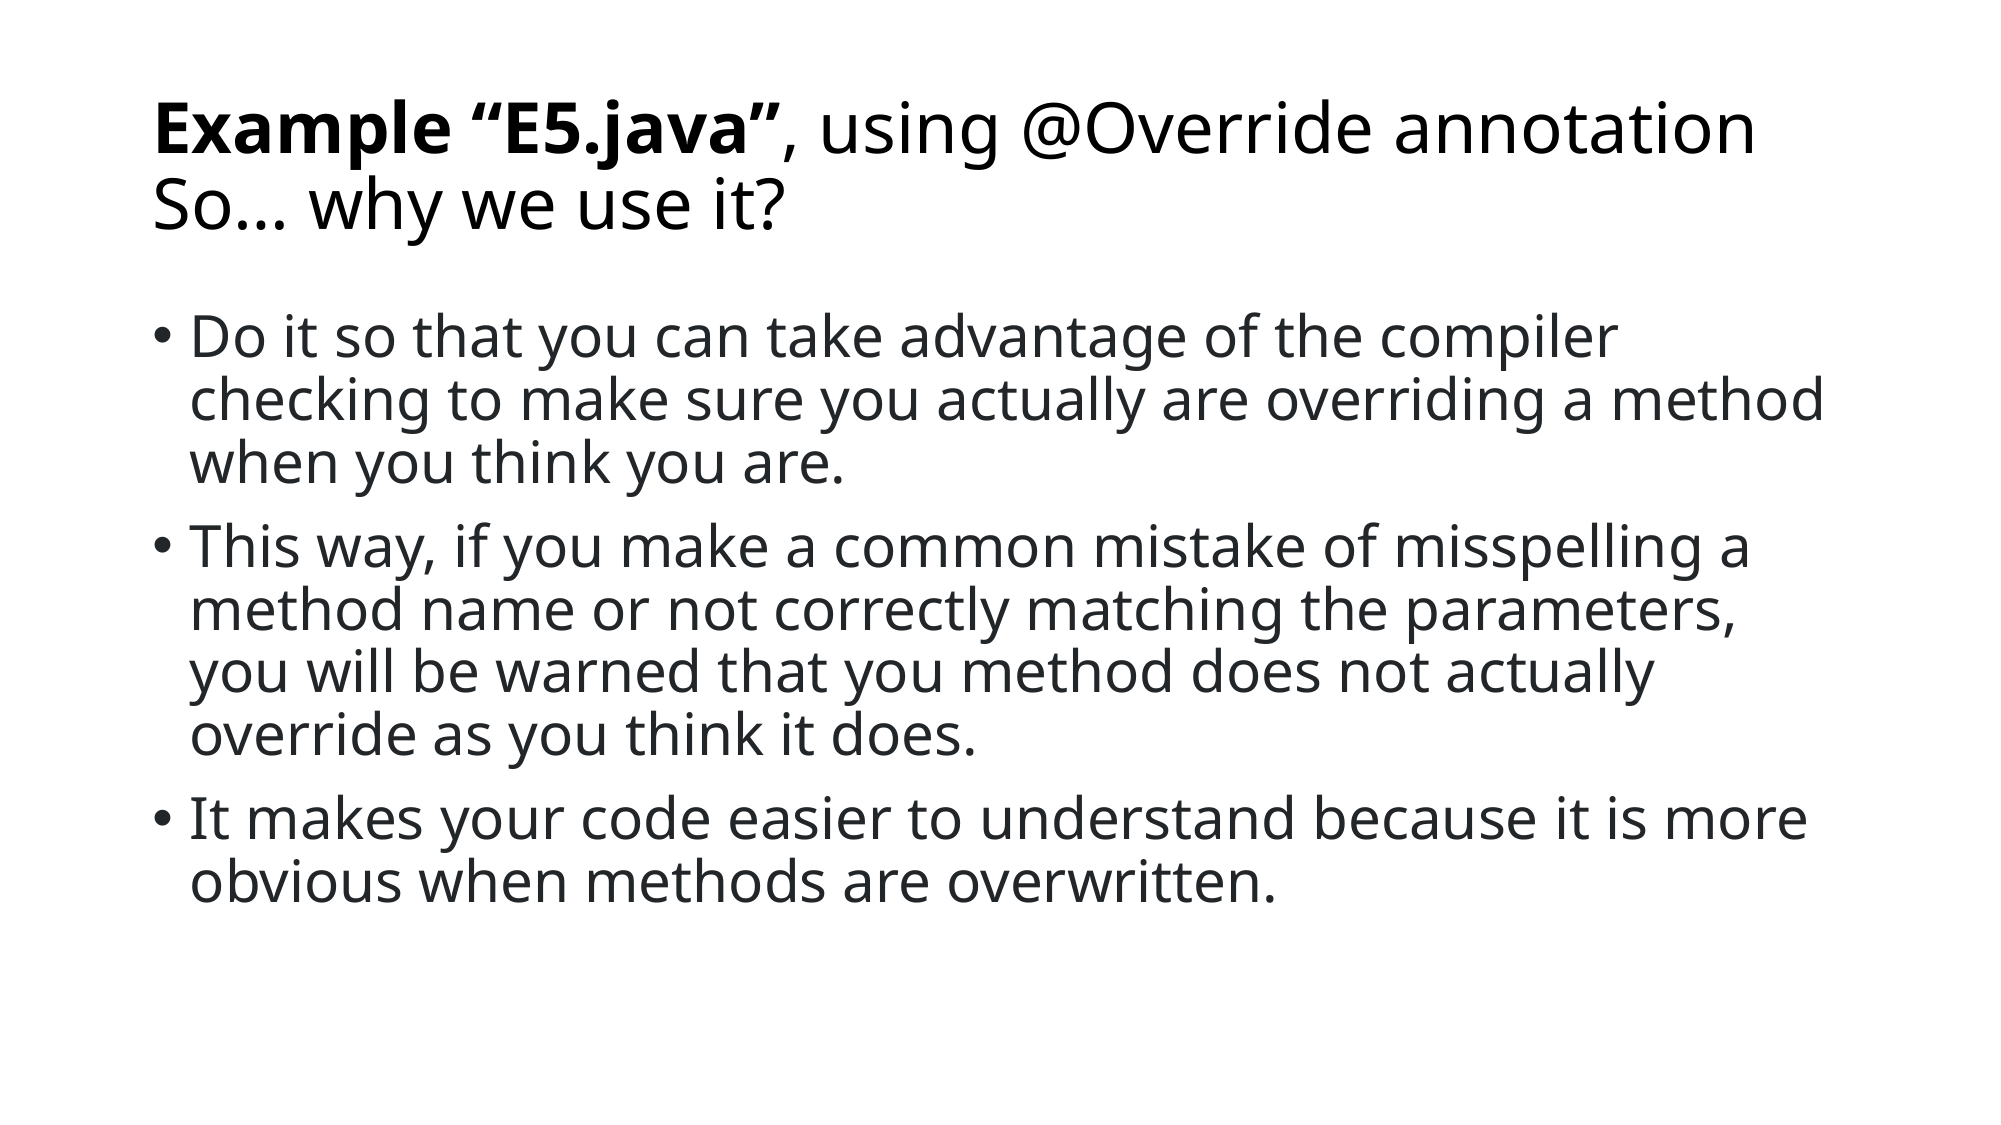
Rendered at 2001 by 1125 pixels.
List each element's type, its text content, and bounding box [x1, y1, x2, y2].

title Example “E5.java”, using @Override annotation So… why we use it? [137, 59, 1863, 278]
list Do it so that you can take advantage of the compiler checking to make sure you actually are overriding a method when you think you are. This way, if you make a common mistake of misspelling a method name or not correctly matching the parameters, you will be warned that you method does not actually override as you think it does. It makes your code easier to understand because it is more obvious when methods are overwritten. [137, 299, 1863, 1014]
